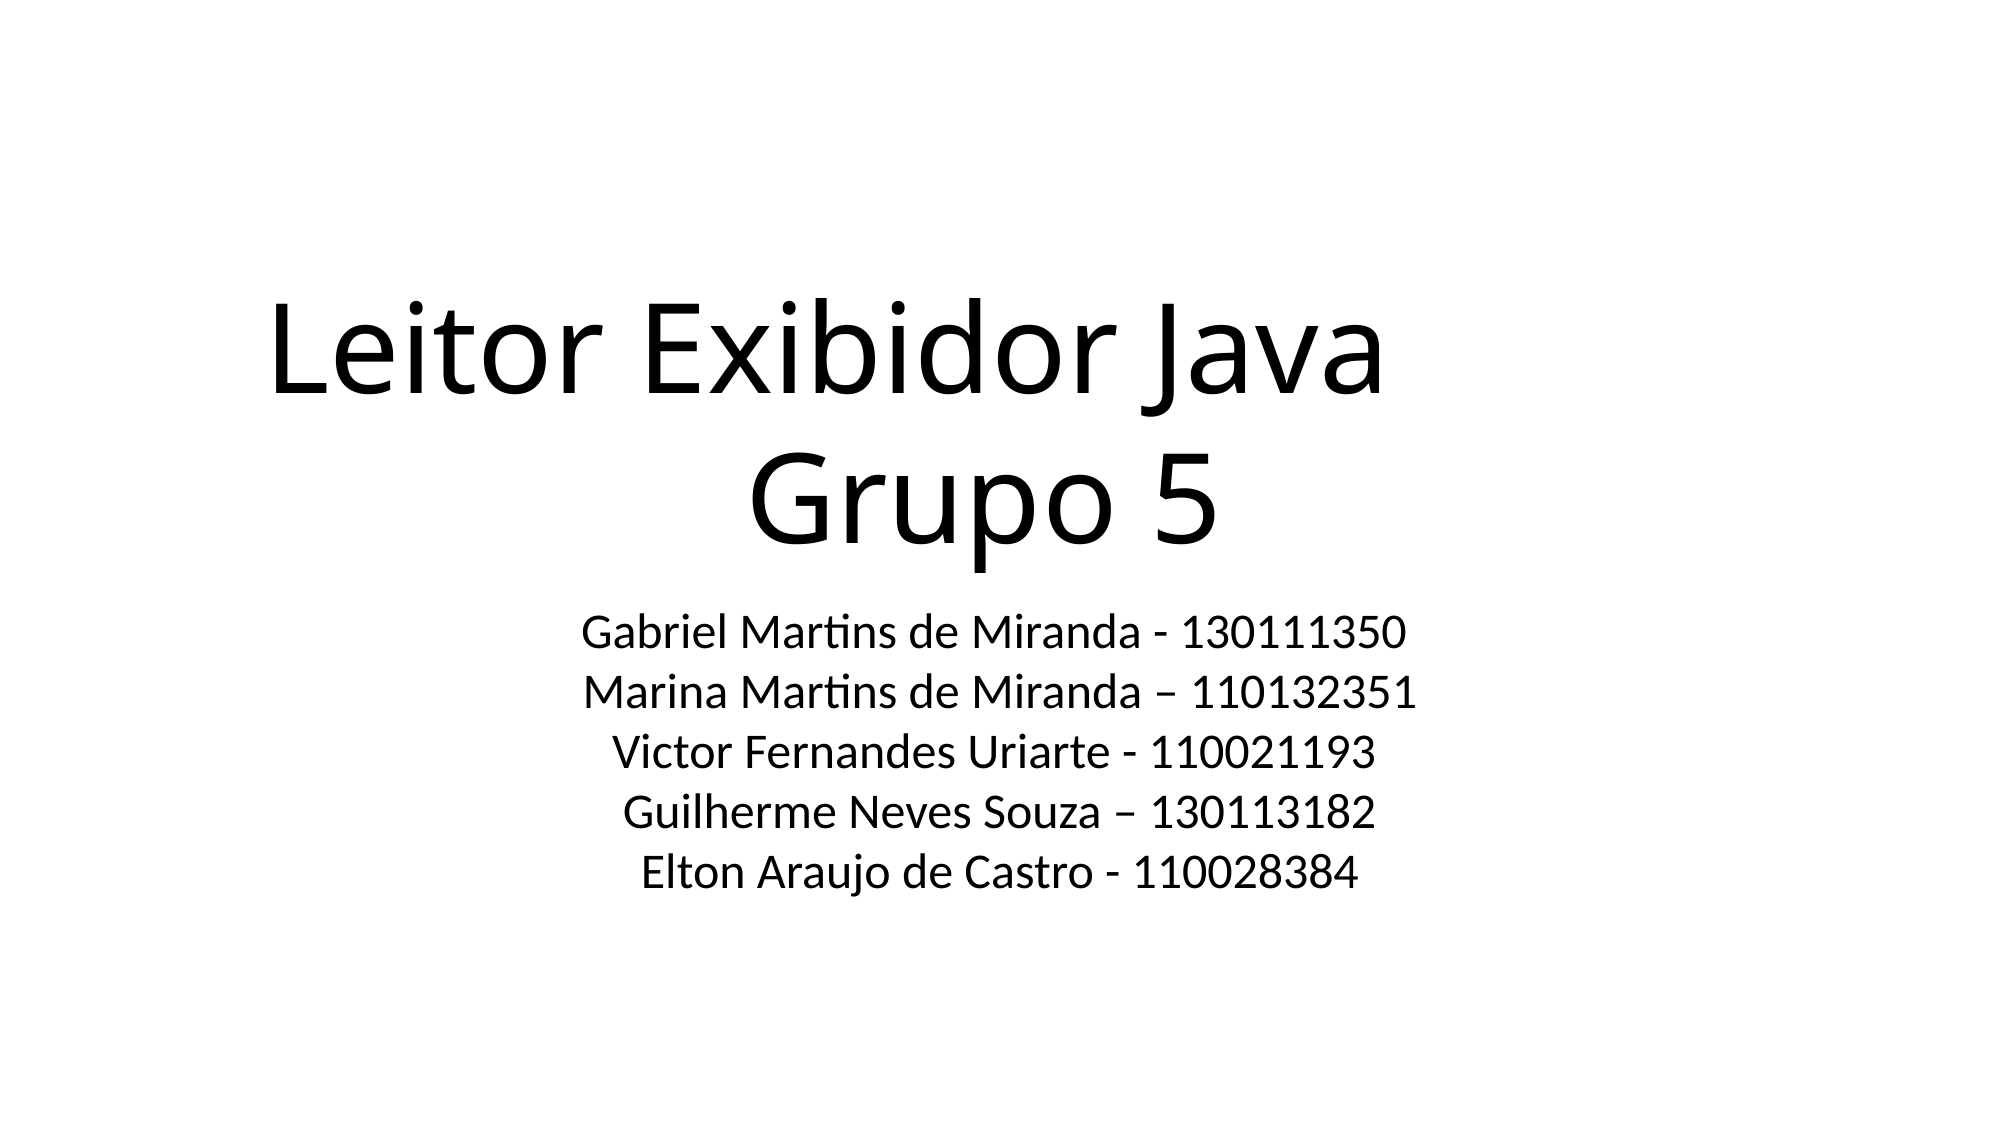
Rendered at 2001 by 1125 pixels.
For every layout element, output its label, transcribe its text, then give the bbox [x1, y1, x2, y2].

text_box Leitor Exibidor Java Grupo 5 [249, 184, 1750, 576]
text_box Gabriel Martins de Miranda - 130111350 Marina Martins de Miranda – 110132351 Victor Fernandes Uriarte - 110021193 Guilherme Neves Souza – 130113182 Elton Araujo de Castro - 110028384 [249, 590, 1750, 972]
